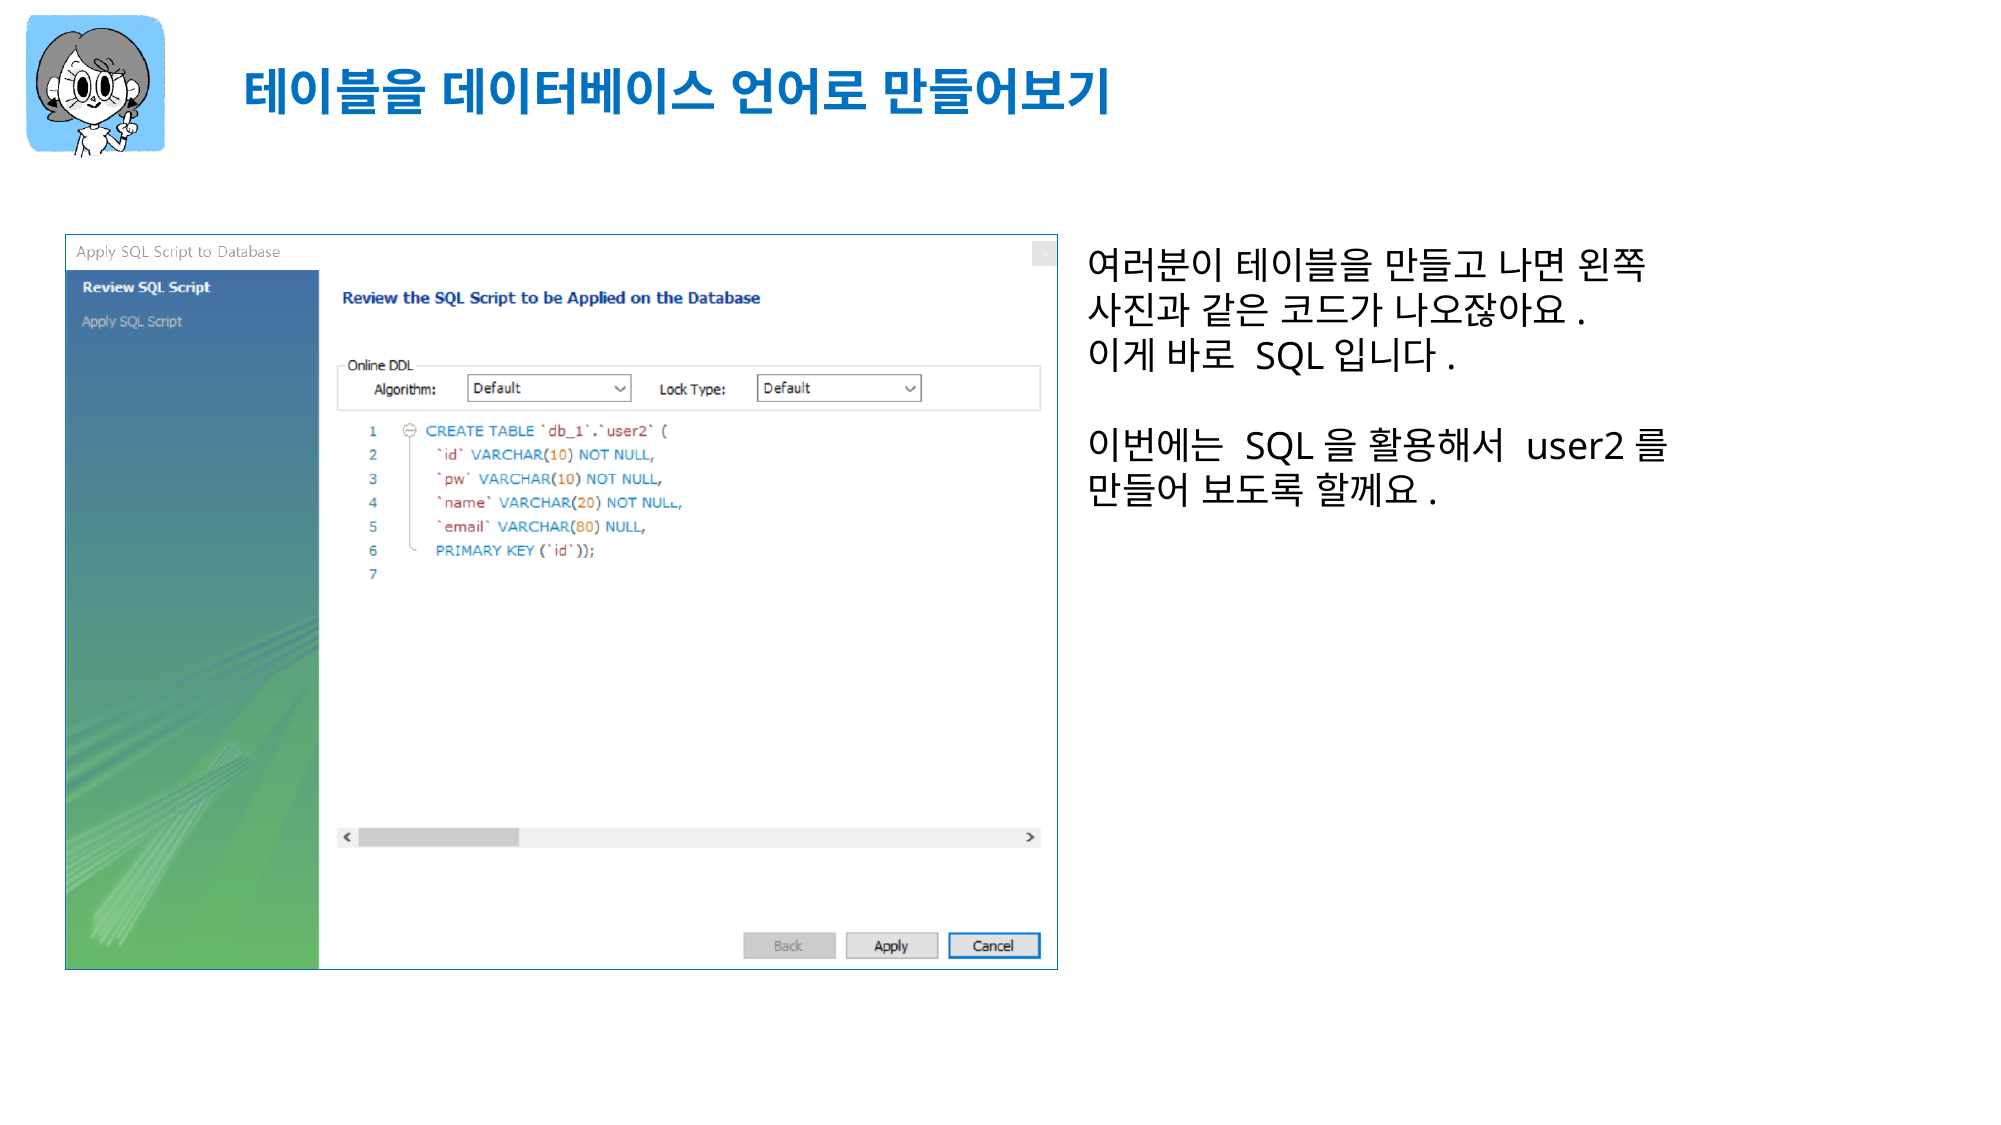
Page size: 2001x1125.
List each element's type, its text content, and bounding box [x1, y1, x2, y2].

text_box 테이블을 데이터베이스 언어로 만들어보기 [228, 53, 1129, 129]
text_box 여러분이 테이블을 만들고 나면 왼쪽 사진과 같은 코드가 나오잖아요. 이게 바로 SQL입니다. 이번에는 SQL을 활용해서 user2를 만들어 보도록 할께요. [1072, 234, 1732, 520]
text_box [65, 234, 1058, 970]
picture [0, 0, 182, 182]
